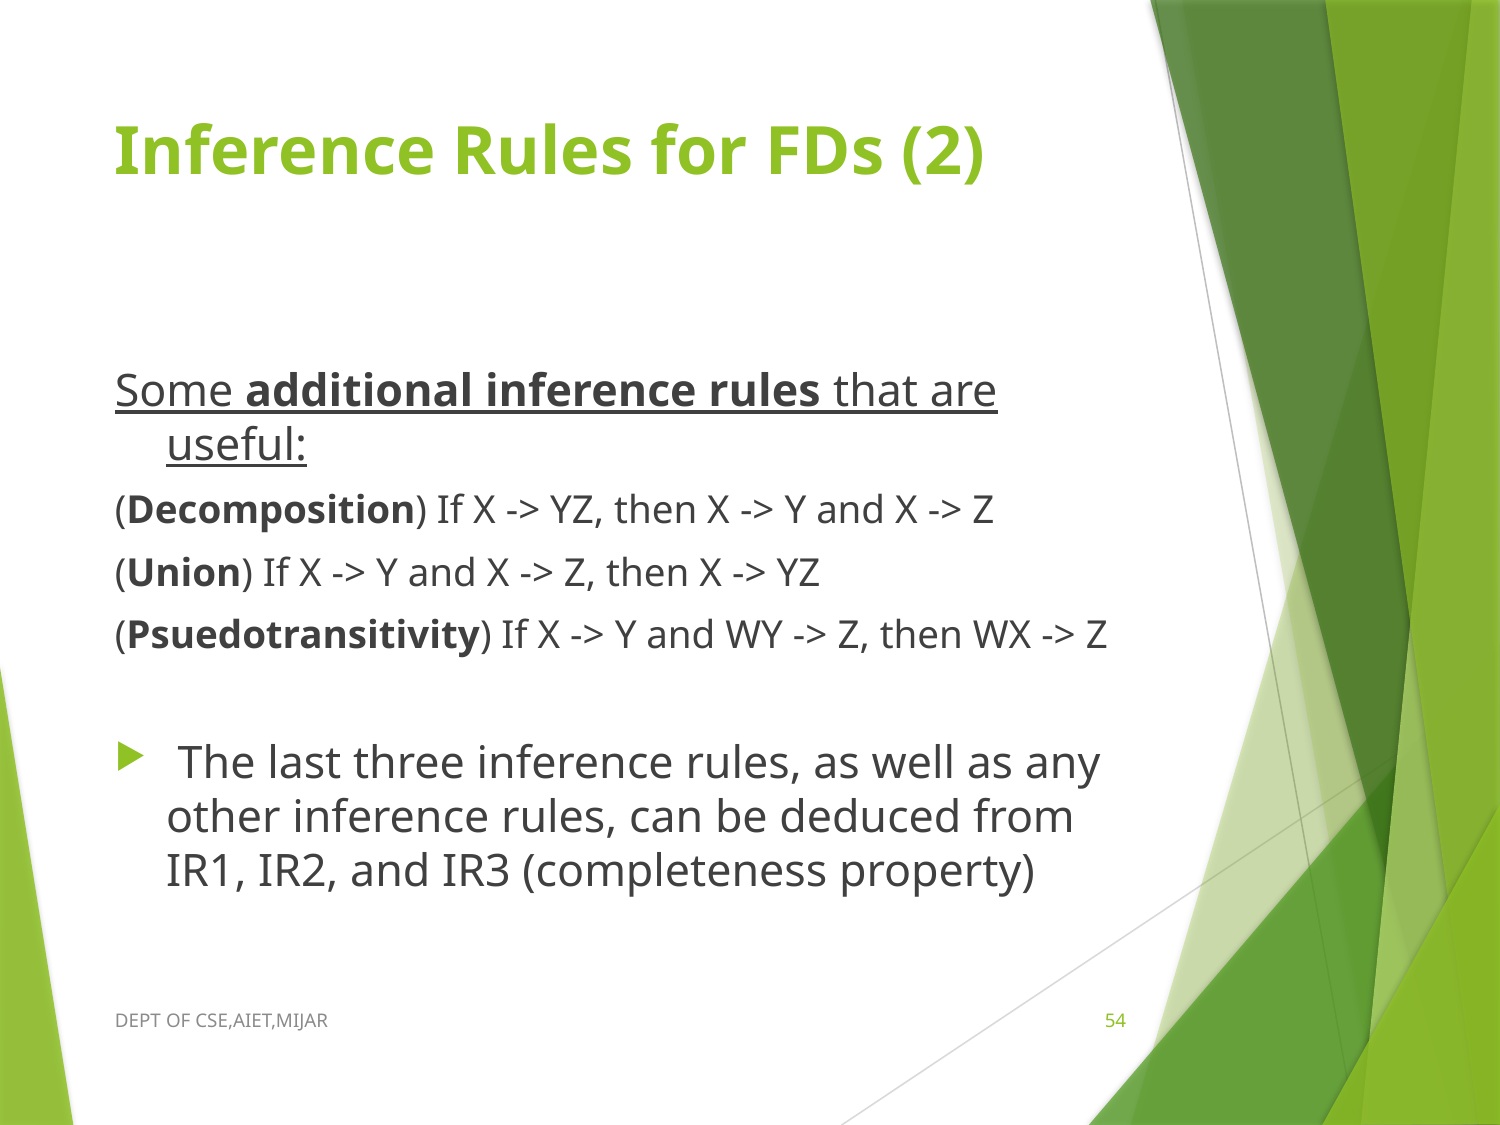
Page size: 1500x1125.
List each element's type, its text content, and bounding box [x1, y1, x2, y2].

slide_number 54 [1057, 991, 1142, 1051]
title Inference Rules for FDs (2) [99, 99, 1142, 317]
list Some additional inference rules that are useful: (Decomposition) If X -> YZ, then X -> Y and X -> Z (Union) If X -> Y and X -> Z, then X -> YZ (Psuedotransitivity) If X -> Y and WY -> Z, then WX -> Z The last three inference rules, as well as any other inference rules, can be deduced from IR1, IR2, and IR3 (completeness property) [99, 354, 1142, 992]
footer DEPT OF CSE,AIET,MIJAR [99, 991, 859, 1051]
